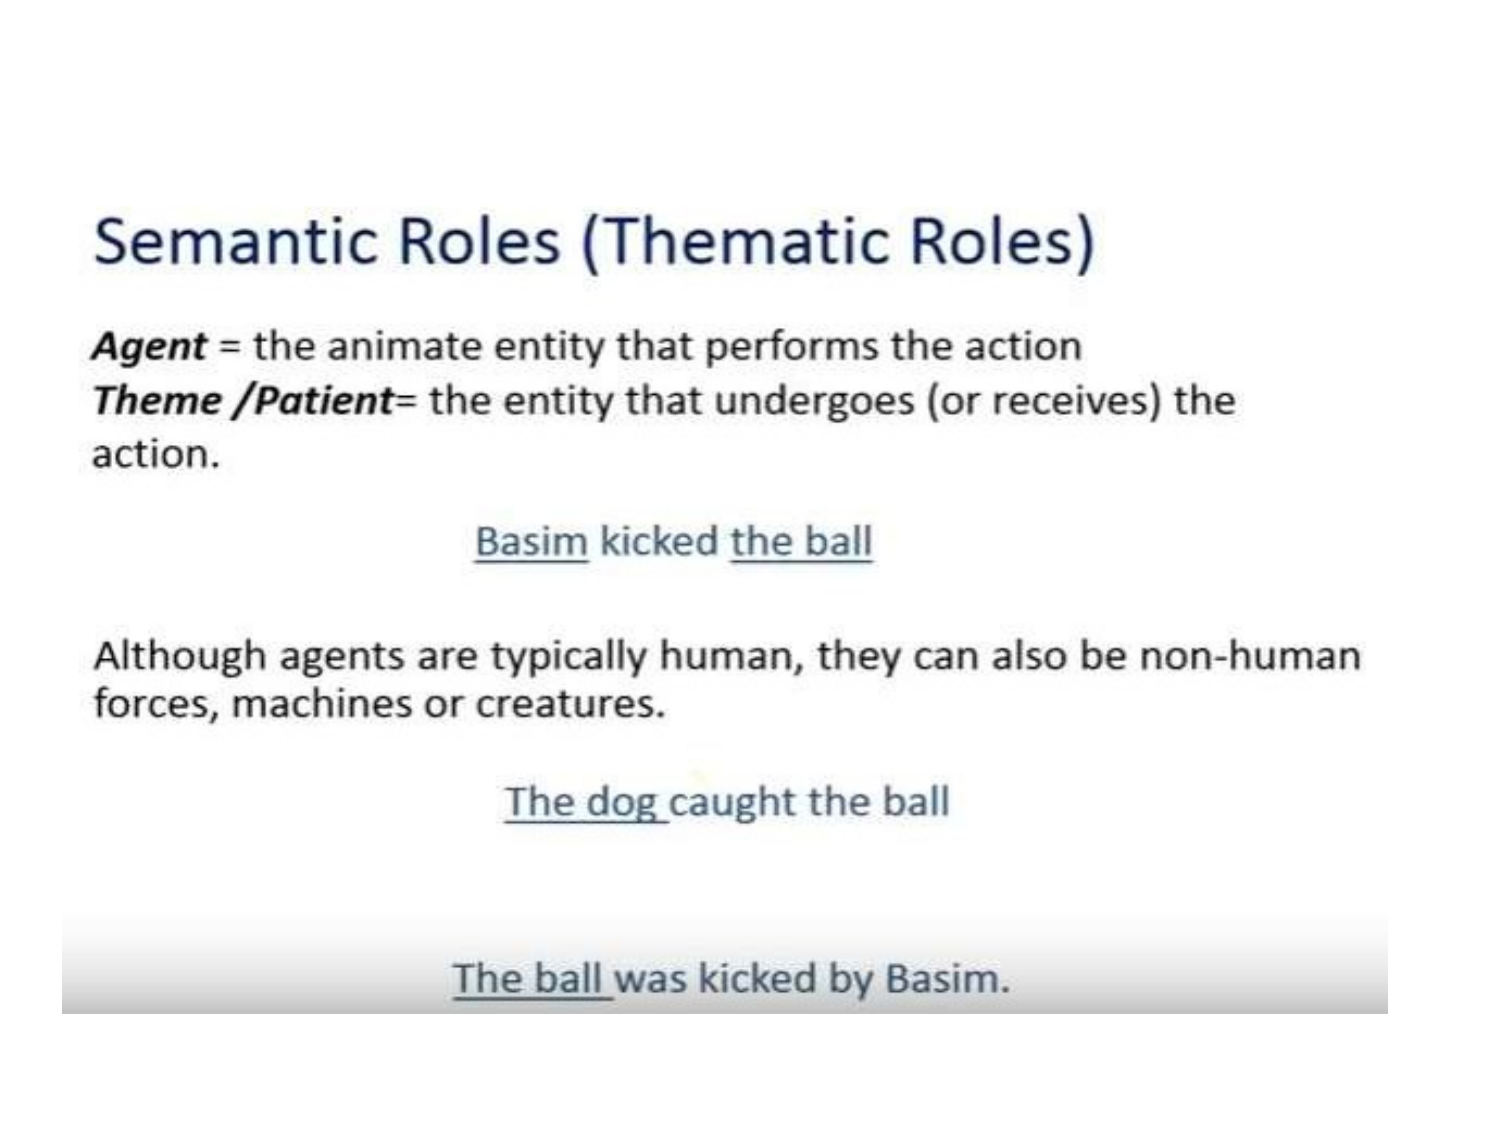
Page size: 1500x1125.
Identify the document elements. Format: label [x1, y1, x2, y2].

picture [62, 206, 1388, 1015]
